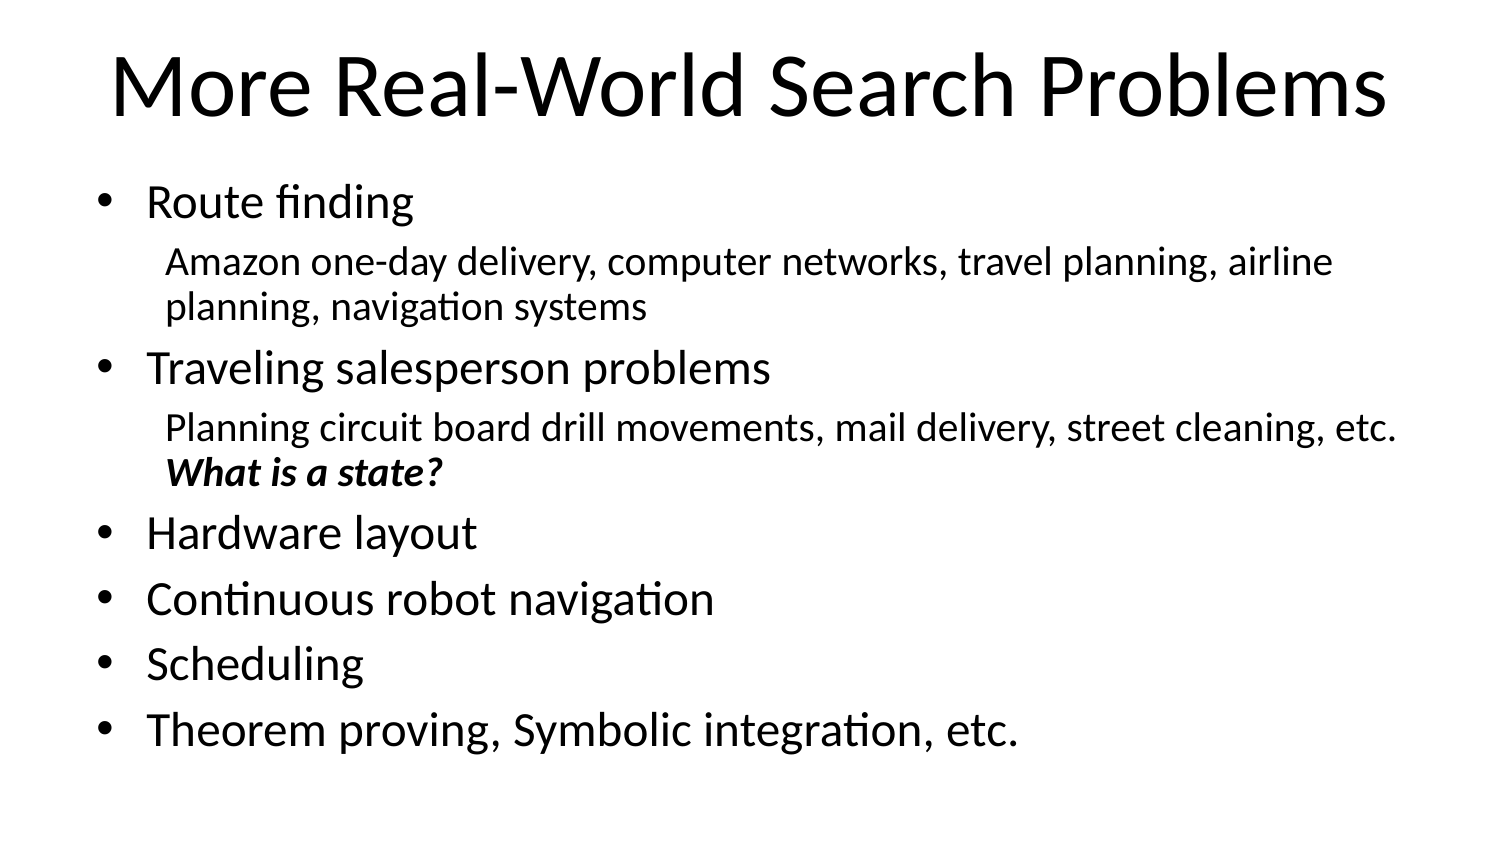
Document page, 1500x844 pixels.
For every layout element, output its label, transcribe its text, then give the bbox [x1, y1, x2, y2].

title More Real-World Search Problems [75, 9, 1425, 150]
list Route finding Amazon one-day delivery, computer networks, travel planning, airline planning, navigation systems Traveling salesperson problems Planning circuit board drill movements, mail delivery, street cleaning, etc. What is a state? Hardware layout Continuous robot navigation Scheduling Theorem proving, Symbolic integration, etc. [75, 168, 1425, 826]
